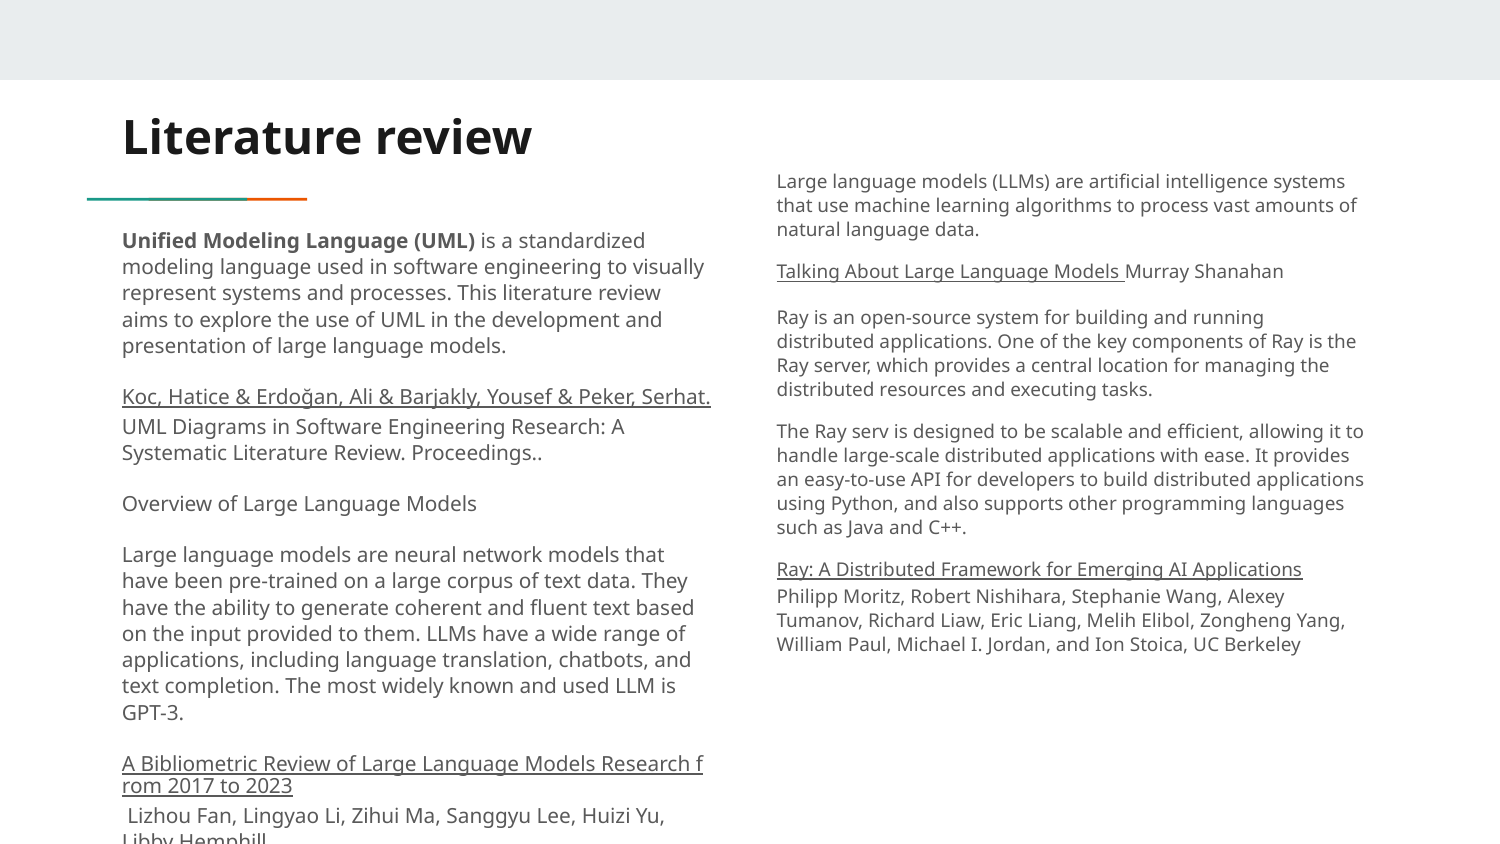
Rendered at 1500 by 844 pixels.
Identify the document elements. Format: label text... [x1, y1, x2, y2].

title Literature review [106, 92, 1369, 180]
list Unified Modeling Language (UML) is a standardized modeling language used in software engineering to visually represent systems and processes. This literature review aims to explore the use of UML in the development and presentation of large language models. Koc, Hatice & Erdoğan, Ali & Barjakly, Yousef & Peker, Serhat. UML Diagrams in Software Engineering Research: A Systematic Literature Review. Proceedings.. Overview of Large Language Models Large language models are neural network models that have been pre-trained on a large corpus of text data. They have the ability to generate coherent and fluent text based on the input provided to them. LLMs have a wide range of applications, including language translation, chatbots, and text completion. The most widely known and used LLM is GPT-3. A Bibliometric Review of Large Language Models Research from 2017 to 2023 Lizhou Fan, Lingyao Li, Zihui Ma, Sanggyu Lee, Huizi Yu, Libby Hemphill [106, 211, 726, 731]
list Large language models (LLMs) are artificial intelligence systems that use machine learning algorithms to process vast amounts of natural language data. Talking About Large Language Models Murray Shanahan Ray is an open-source system for building and running distributed applications. One of the key components of Ray is the Ray server, which provides a central location for managing the distributed resources and executing tasks. The Ray serv is designed to be scalable and efficient, allowing it to handle large-scale distributed applications with ease. It provides an easy-to-use API for developers to build distributed applications using Python, and also supports other programming languages such as Java and C++. Ray: A Distributed Framework for Emerging AI Applications Philipp Moritz, Robert Nishihara, Stephanie Wang, Alexey Tumanov, Richard Liaw, Eric Liang, Melih Elibol, Zongheng Yang, William Paul, Michael I. Jordan, and Ion Stoica, UC Berkeley [761, 153, 1381, 831]
